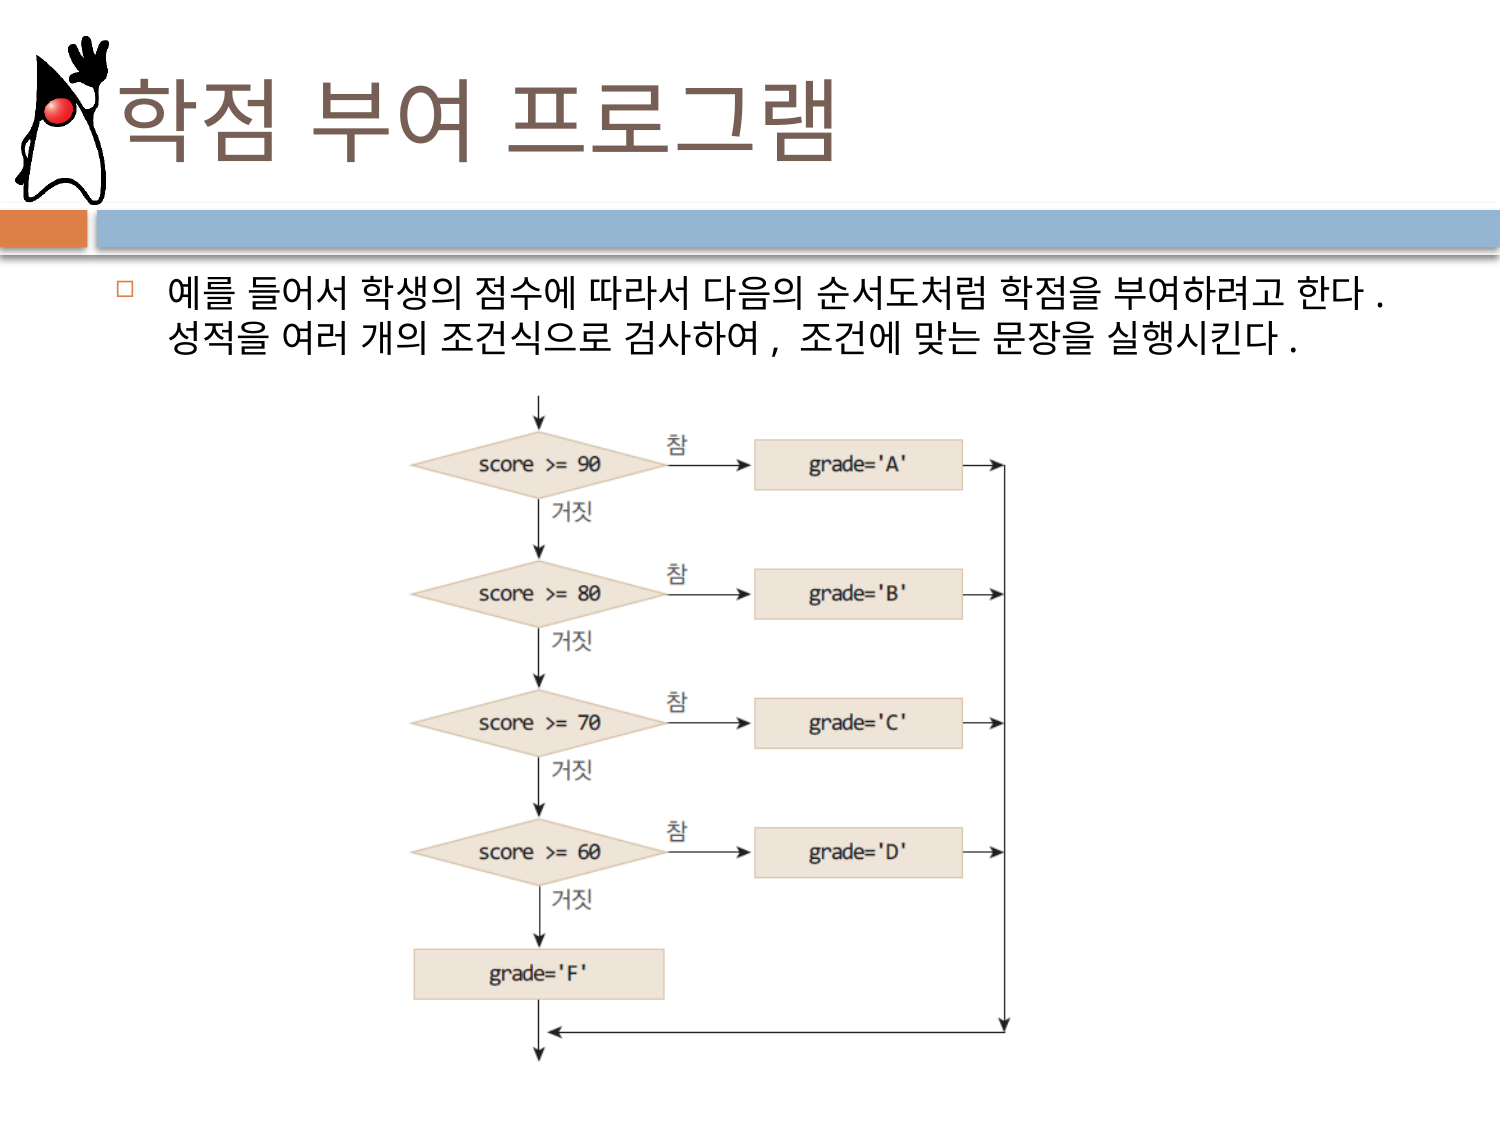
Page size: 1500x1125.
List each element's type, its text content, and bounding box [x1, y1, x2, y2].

list 예를 들어서 학생의 점수에 따라서 다음의 순서도처럼 학점을 부여하려고 한다. 성적을 여러 개의 조건식으로 검사하여, 조건에 맞는 문장을 실행시킨다. [100, 262, 1438, 1000]
title 학점 부여 프로그램 [100, 37, 1438, 200]
picture [15, 36, 109, 205]
picture [391, 377, 1040, 1087]
